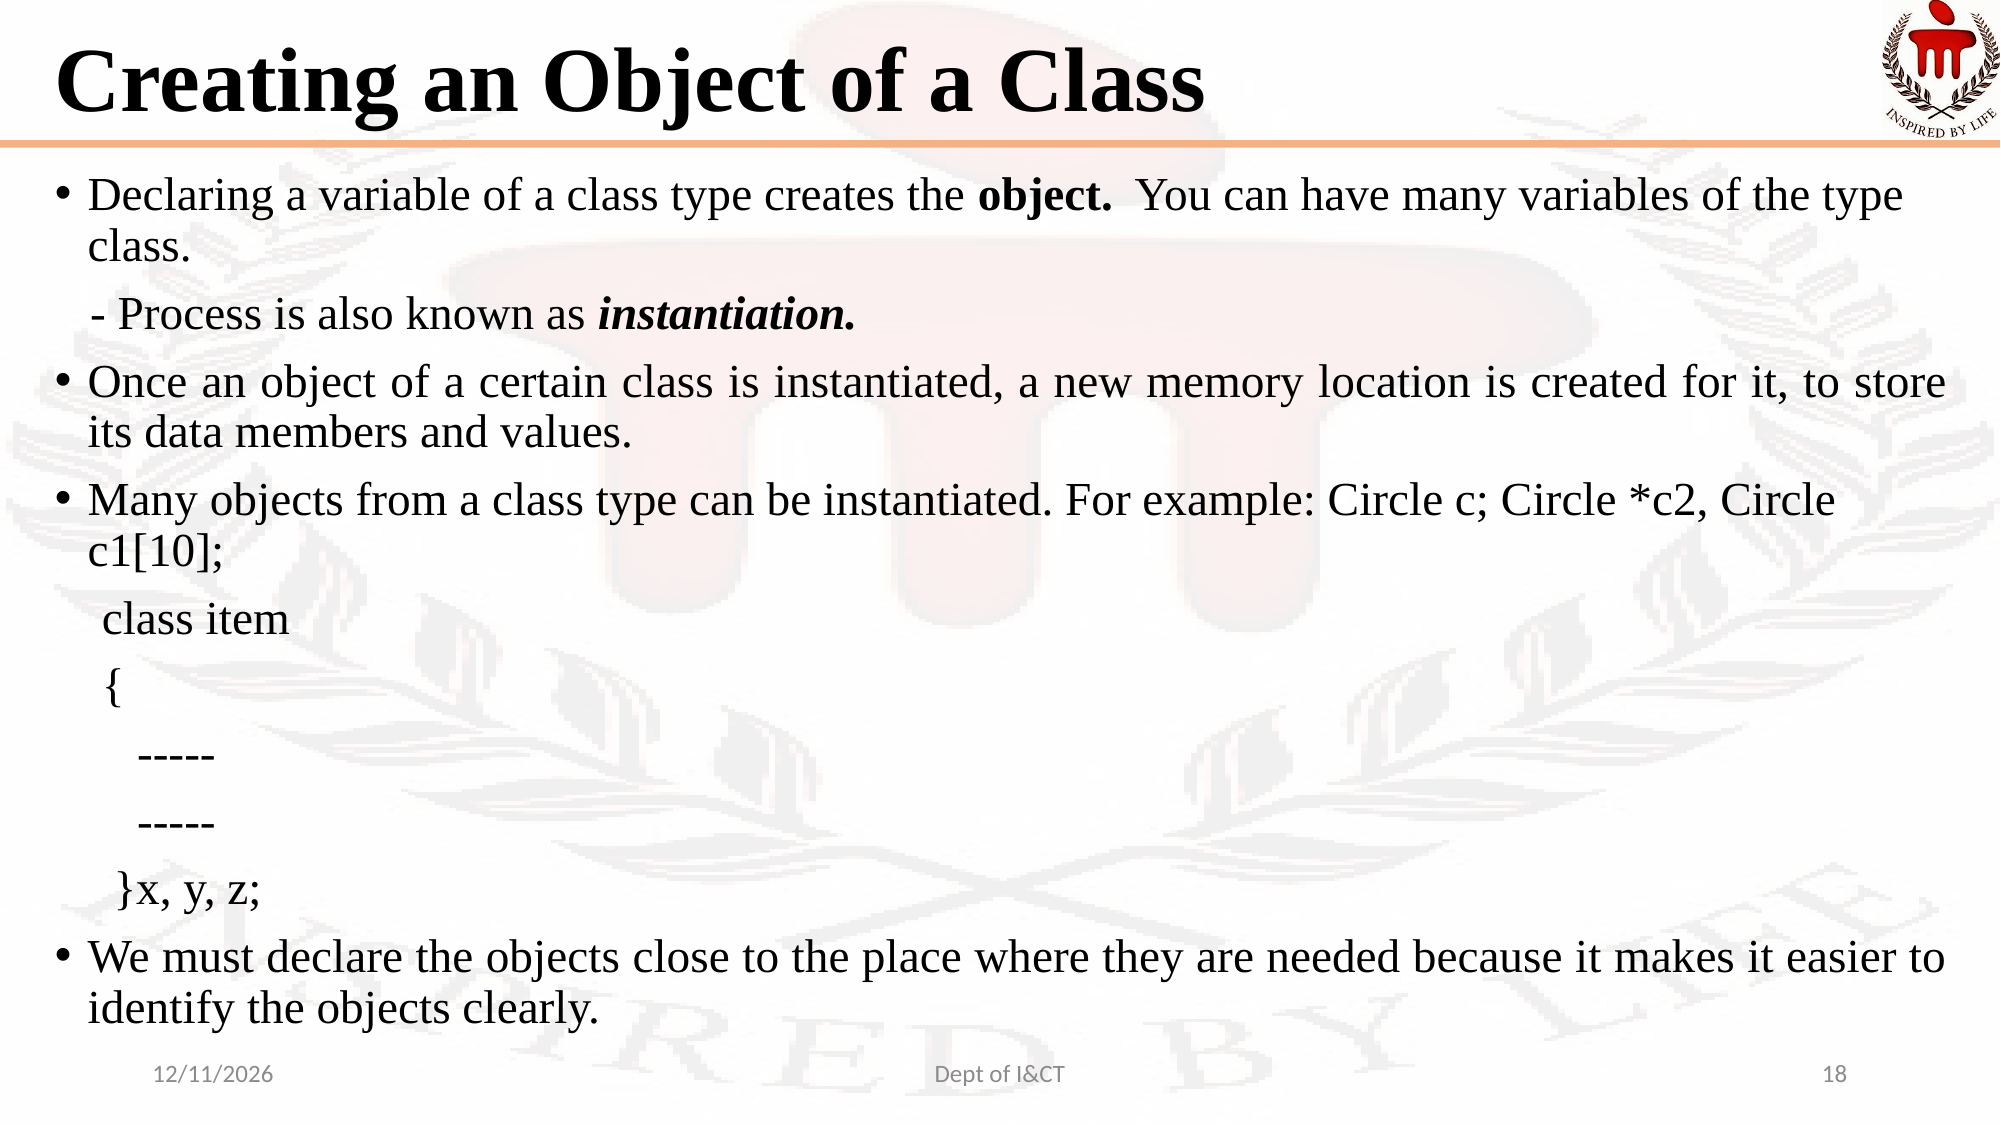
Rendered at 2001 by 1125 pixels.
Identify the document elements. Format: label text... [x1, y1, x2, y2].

footer Dept of I&CT [662, 1042, 1338, 1103]
slide_number 18 [1412, 1042, 1863, 1103]
picture [1882, 0, 2000, 140]
list Declaring a variable of a class type creates the object. You can have many variables of the type class. - Process is also known as instantiation. Once an object of a certain class is instantiated, a new memory location is created for it, to store its data members and values. Many objects from a class type can be instantiated. For example: Circle c; Circle *c2, Circle c1[10]; class item { ----- ----- }x, y, z; We must declare the objects close to the place where they are needed because it makes it easier to identify the objects clearly. [39, 162, 1965, 1046]
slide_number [137, 1042, 588, 1103]
title Creating an Object of a Class [39, 22, 1863, 141]
